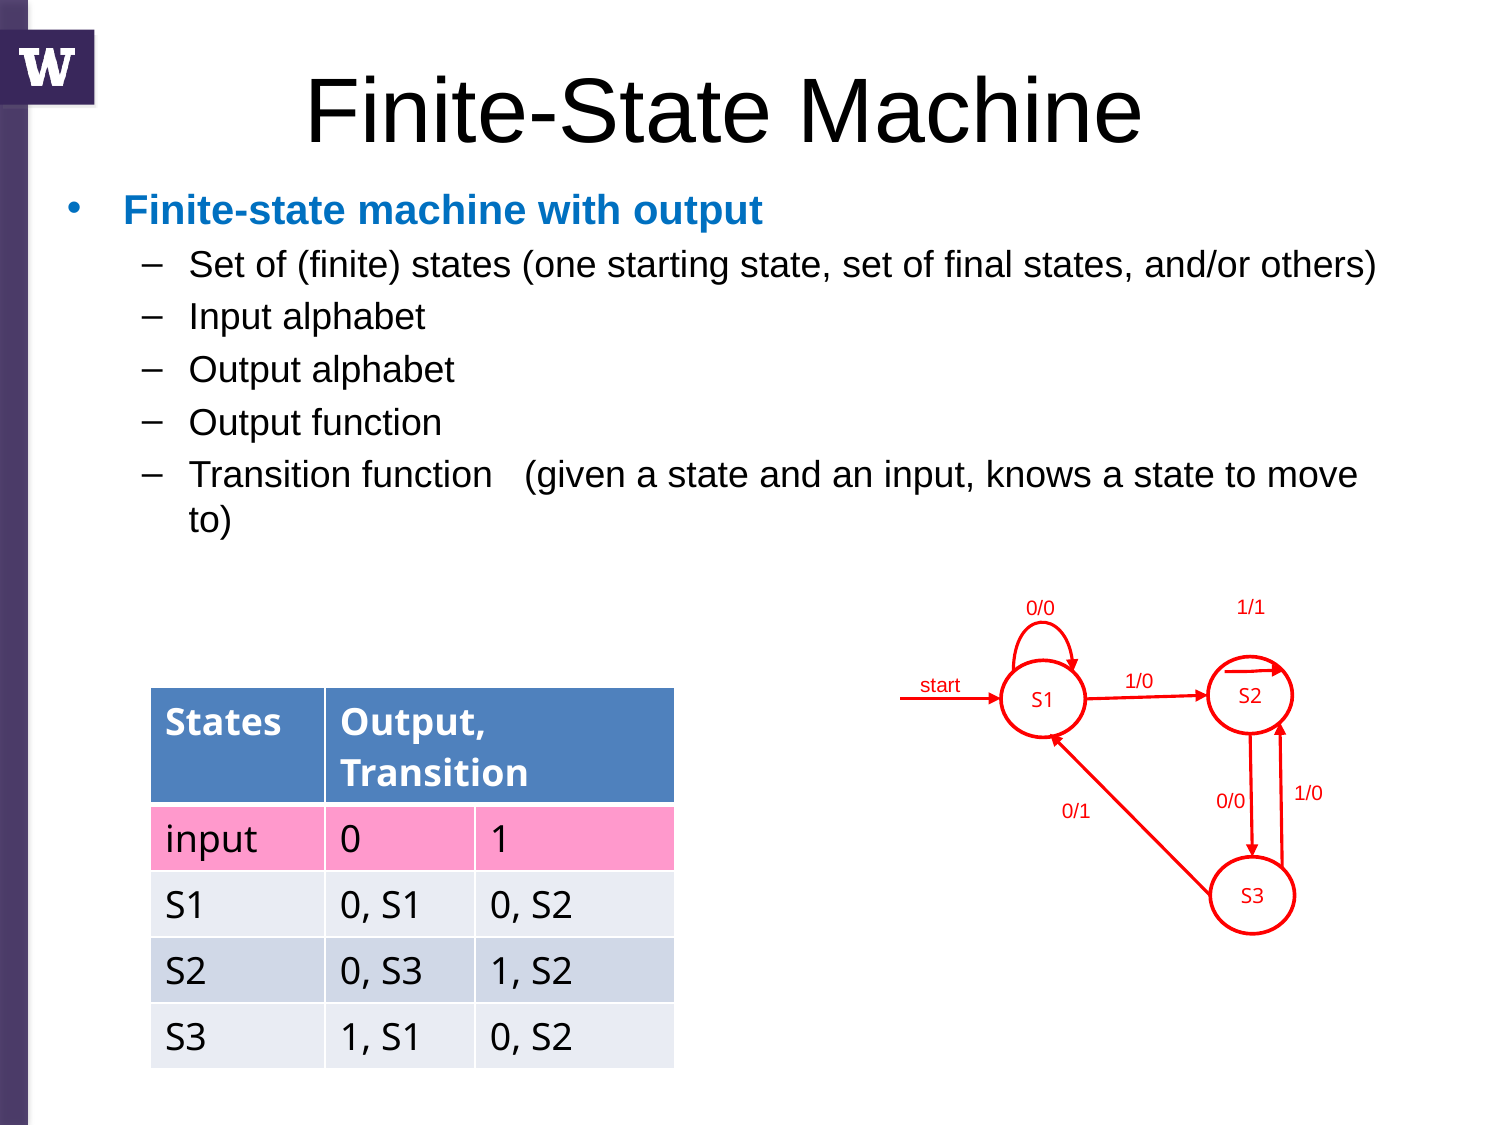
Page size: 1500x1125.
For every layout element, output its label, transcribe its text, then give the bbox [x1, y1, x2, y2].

list Finite-state machine with output Set of (finite) states (one starting state, set of final states, and/or others) Input alphabet Output alphabet Output function Transition function (given a state and an input, knows a state to move to) [51, 174, 1402, 1100]
table_cell 0 [326, 807, 474, 870]
table_cell input [151, 807, 324, 870]
table_cell S2 [151, 938, 324, 1002]
picture [19, 48, 50, 86]
table_cell 0, S2 [476, 1004, 674, 1068]
table_cell 0, S2 [476, 872, 674, 936]
title Finite-State Machine [50, 37, 1400, 175]
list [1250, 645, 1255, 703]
table_cell 1, S2 [476, 938, 674, 1002]
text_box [899, 586, 1339, 935]
table_cell 0, S3 [326, 938, 474, 1002]
table_cell 1, S1 [326, 1004, 474, 1068]
table_cell 0, S1 [326, 872, 474, 936]
table_cell 1 [476, 807, 674, 870]
table_cell S3 [151, 1004, 324, 1068]
table_header States [151, 688, 324, 802]
table_header Output, Transition [326, 688, 674, 802]
table_cell S1 [151, 872, 324, 936]
